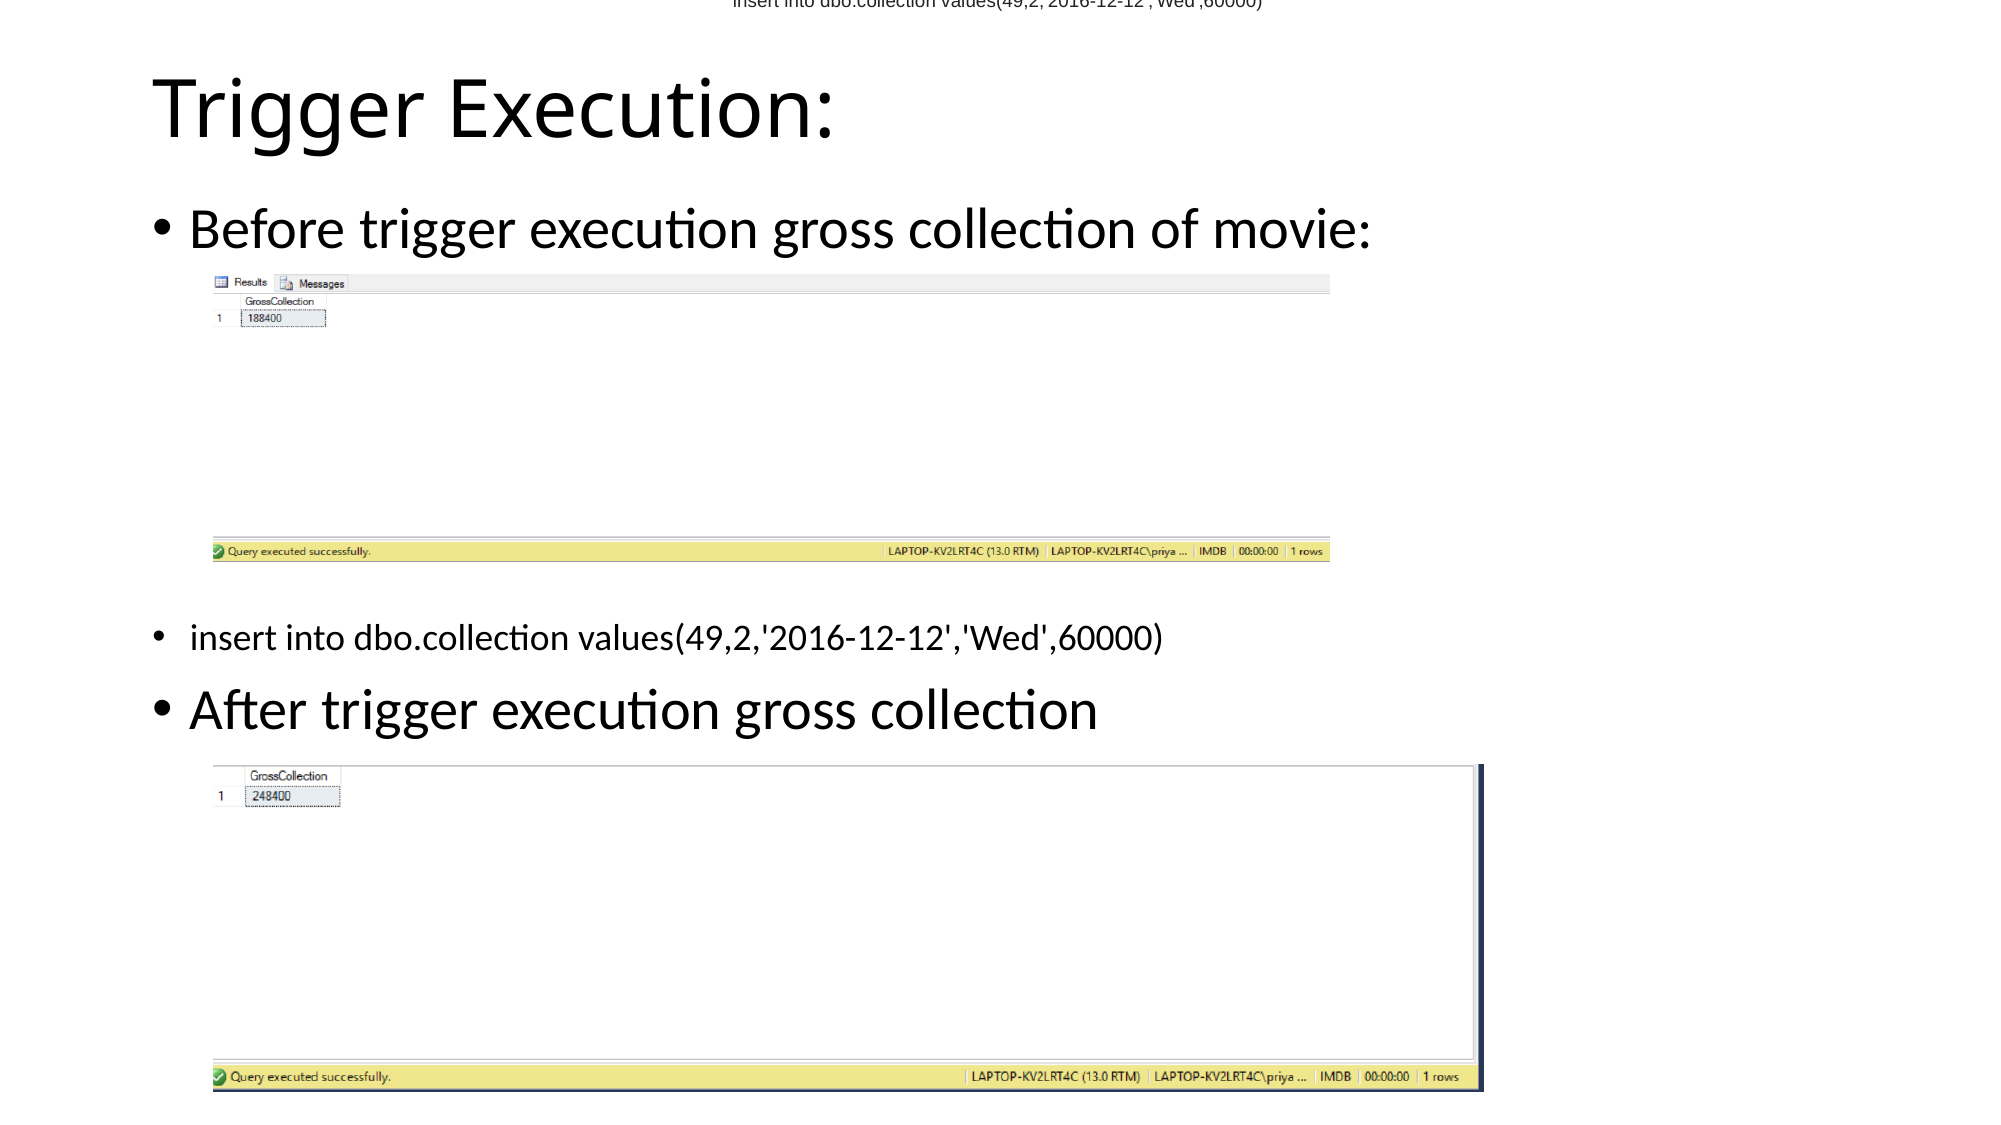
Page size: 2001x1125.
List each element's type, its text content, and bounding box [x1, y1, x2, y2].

picture [213, 764, 1484, 1092]
list Before trigger execution gross collection of movie: insert into dbo.collection values(49,2,'2016-12-12','Wed',60000) After trigger execution gross collection [137, 191, 1863, 1092]
text_box insert into dbo.collection values(49,2,'2016-12-12','Wed',60000) [717, 0, 1282, 19]
picture [213, 274, 1330, 562]
title Trigger Execution: [137, 59, 1863, 163]
